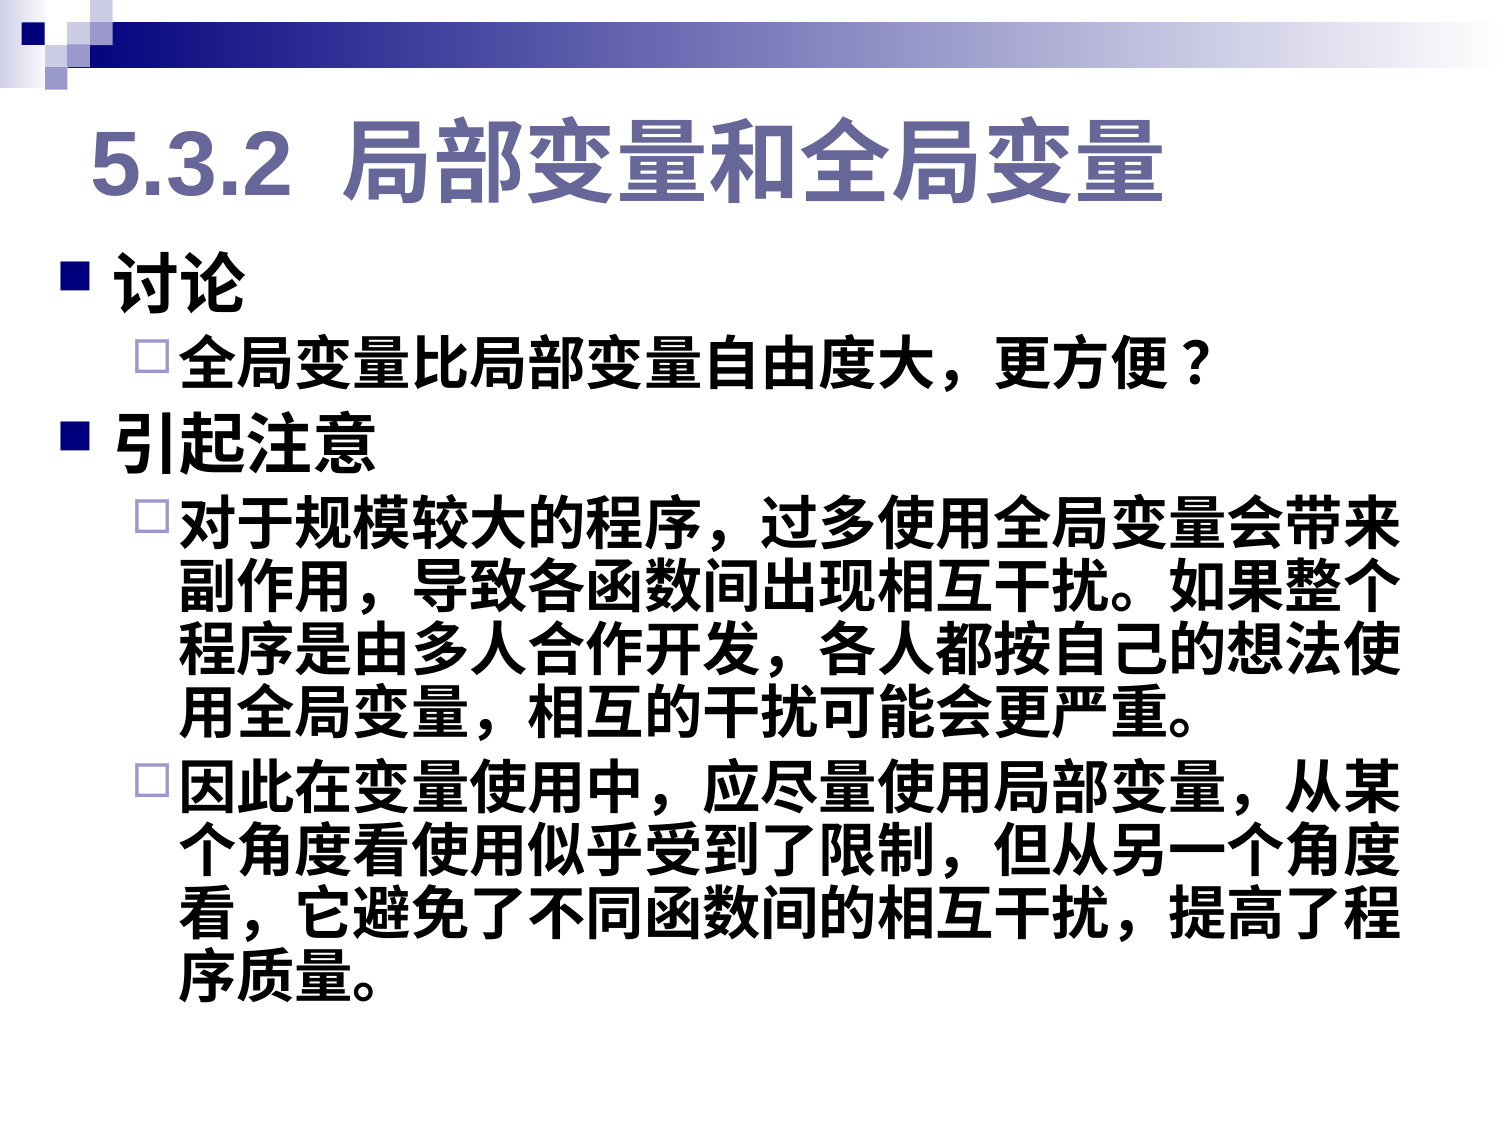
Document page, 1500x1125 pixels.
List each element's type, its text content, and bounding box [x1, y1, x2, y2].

list 讨论 全局变量比局部变量自由度大，更方便 ？ 引起注意 对于规模较大的程序，过多使用全局变量会带来副作用，导致各函数间出现相互干扰。如果整个程序是由多人合作开发，各人都按自己的想法使用全局变量，相互的干扰可能会更严重。 因此在变量使用中，应尽量使用局部变量，从某个角度看使用似乎受到了限制，但从另一个角度看，它避免了不同函数间的相互干扰，提高了程序质量。 [41, 243, 1437, 1047]
title 5.3.2 局部变量和全局变量 [75, 75, 1365, 243]
